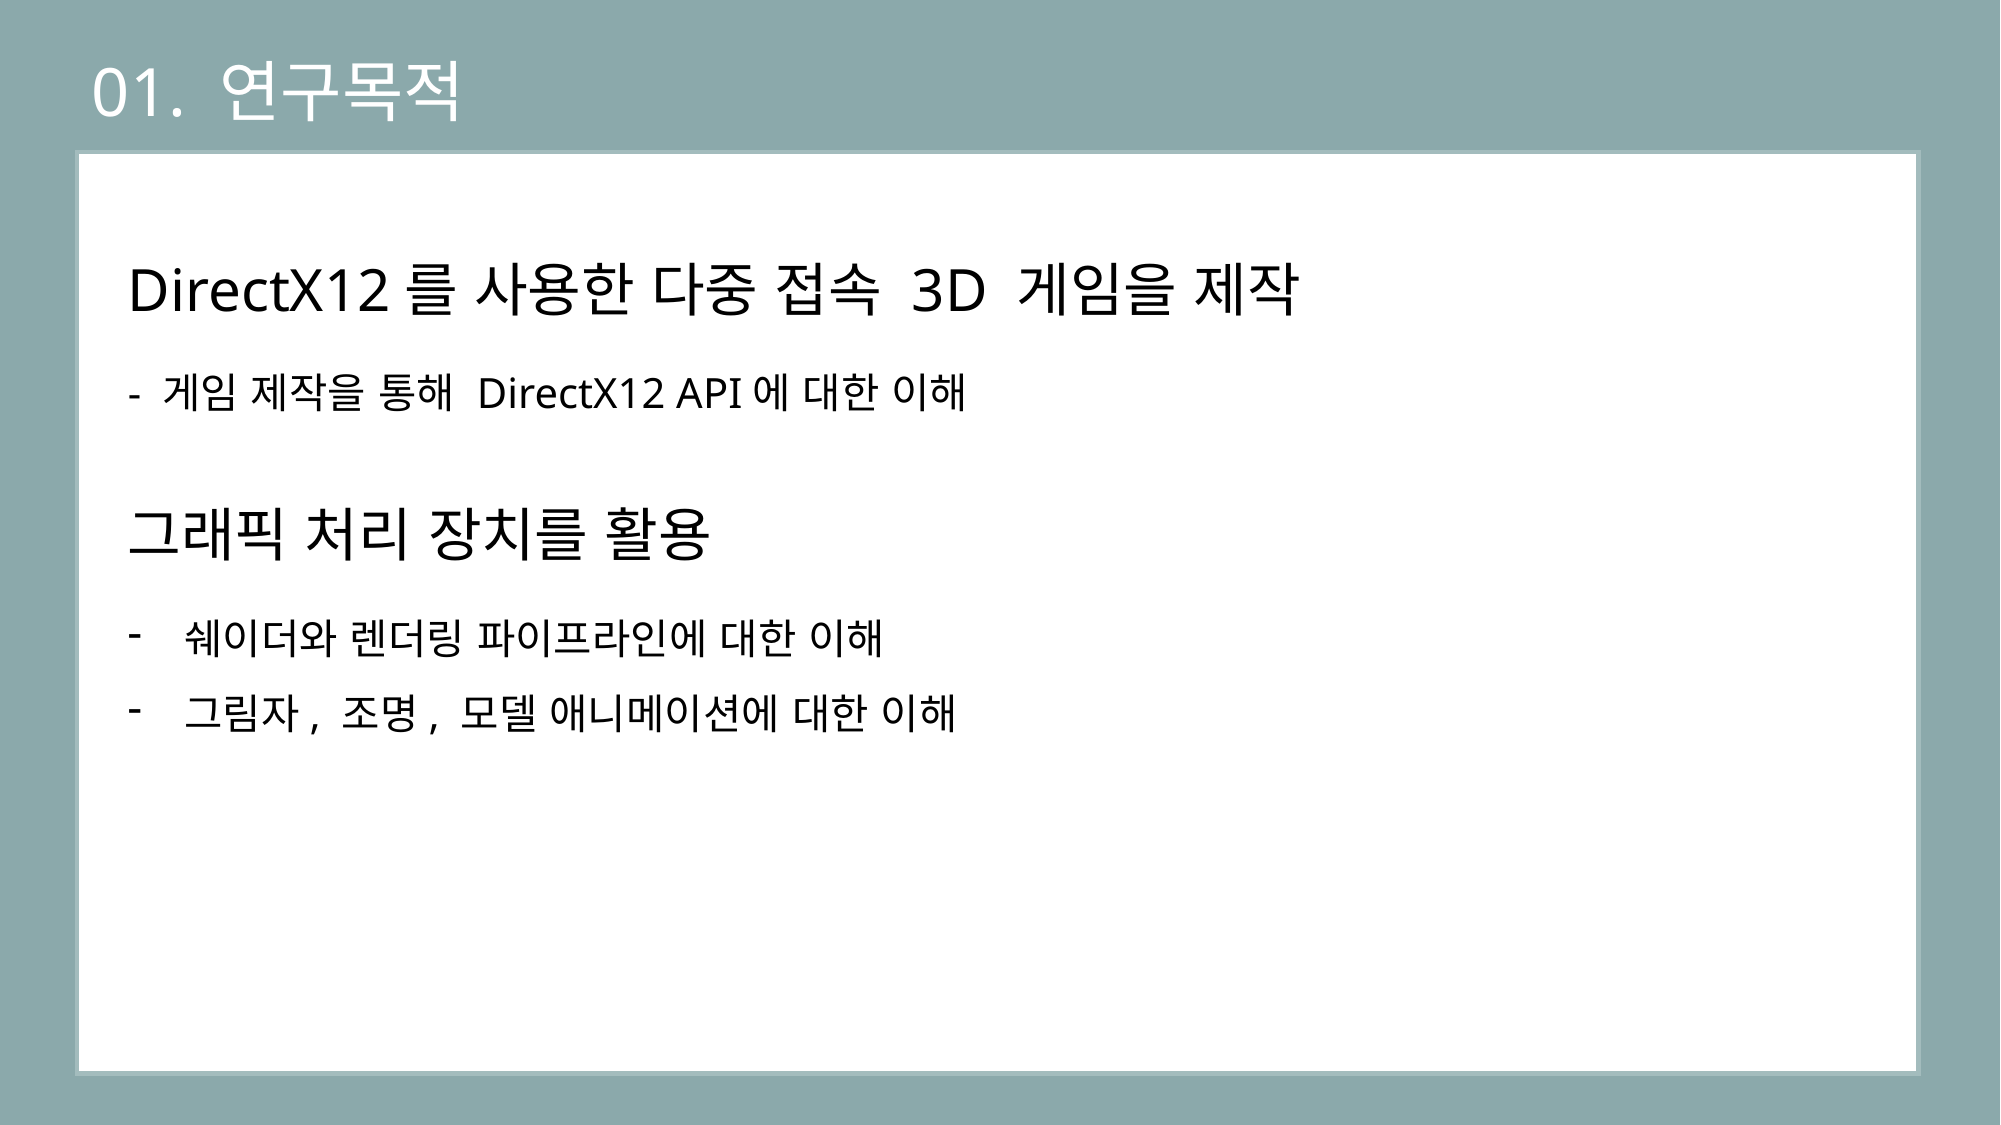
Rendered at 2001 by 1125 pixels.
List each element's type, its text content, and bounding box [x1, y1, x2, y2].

text_box DirectX12를 사용한 다중 접속 3D 게임을 제작 [113, 245, 1385, 331]
text_box [76, 151, 1920, 1074]
text_box 그래픽 처리 장치를 활용 [113, 491, 1385, 576]
text_box 01. 연구목적 [77, 42, 779, 138]
text_box 쉐이더와 렌더링 파이프라인에 대한 이해 그림자, 조명, 모델 애니메이션에 대한 이해 [113, 605, 1511, 746]
text_box - 게임 제작을 통해 DirectX12 API에 대한 이해 [113, 359, 1511, 425]
